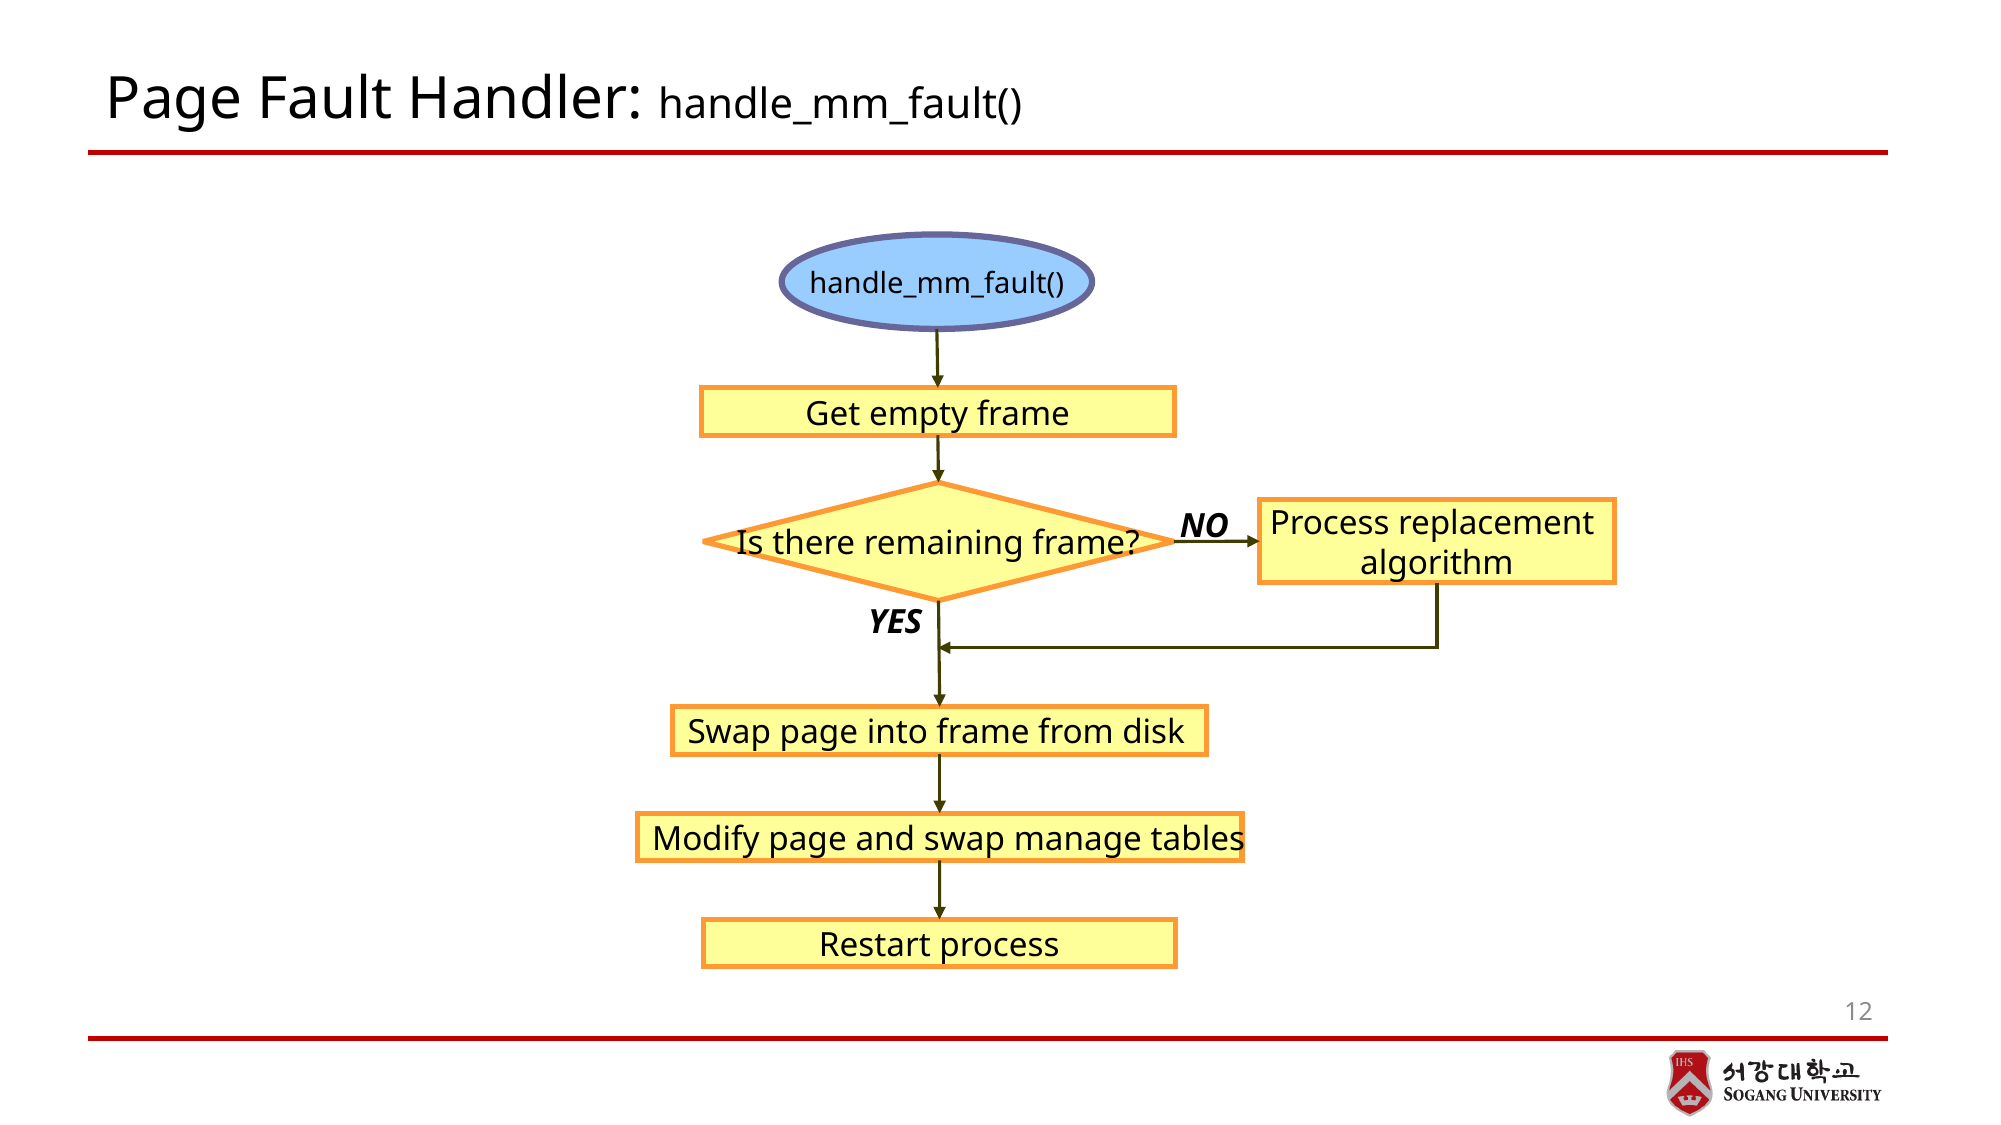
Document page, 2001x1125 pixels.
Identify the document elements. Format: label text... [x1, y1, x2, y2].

text_box NO [1220, 496, 1272, 552]
picture [1659, 1049, 1888, 1117]
text_box Restart process [703, 919, 1176, 967]
slide_number 12 [1814, 982, 1888, 1043]
text_box Process replacement algorithm [1259, 499, 1615, 583]
text_box Modify page and swap manage tables [637, 813, 1154, 861]
text_box handle_mm_fault() [781, 234, 1093, 329]
title Page Fault Handler: handle_mm_fault() [91, 61, 1817, 141]
text_box Swap page into frame from disk [672, 706, 1154, 755]
text_box Is there remaining frame? [703, 482, 1154, 596]
text_box Get empty frame [701, 387, 1154, 436]
text_box Modify page and swap manage tables [1220, 813, 1243, 861]
text_box YES [853, 592, 960, 648]
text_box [1154, 365, 1220, 865]
